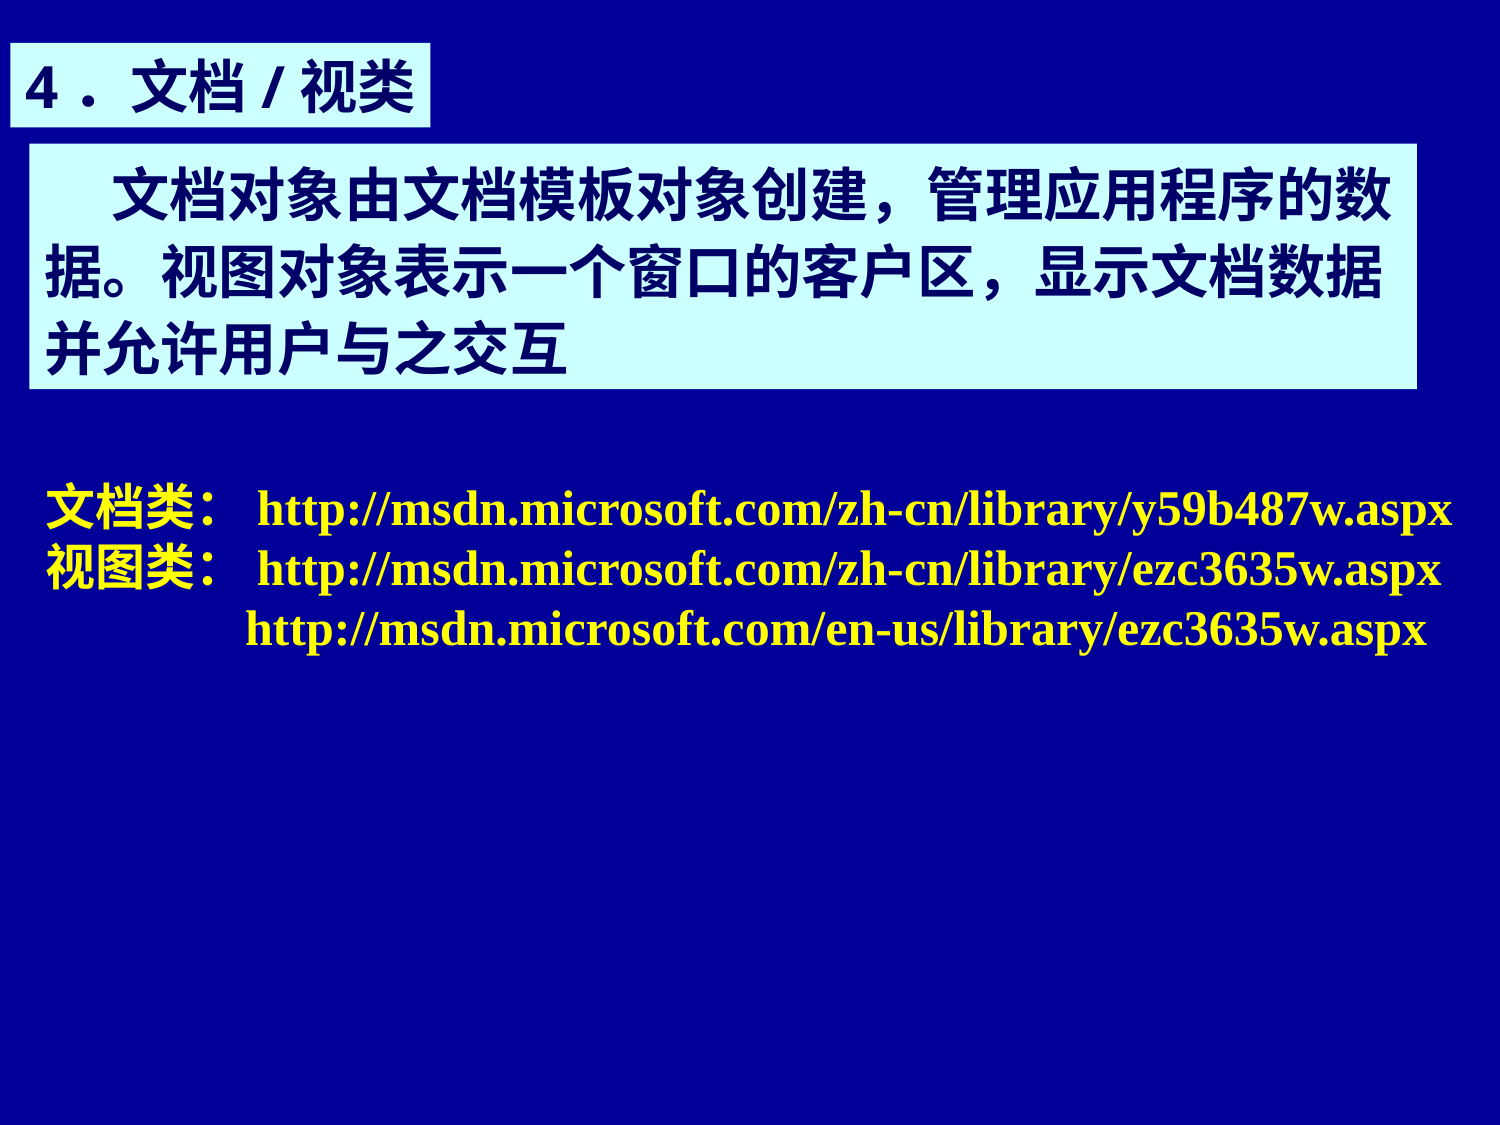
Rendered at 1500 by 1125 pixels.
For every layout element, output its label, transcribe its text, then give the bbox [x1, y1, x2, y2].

text_box 文档类：http://msdn.microsoft.com/zh-cn/library/y59b487w.aspx 视图类：http://msdn.microsoft.com/zh-cn/library/ezc3635w.aspx http://msdn.microsoft.com/en-us/library/ezc3635w.aspx [30, 467, 1469, 663]
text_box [29, 42, 1417, 390]
